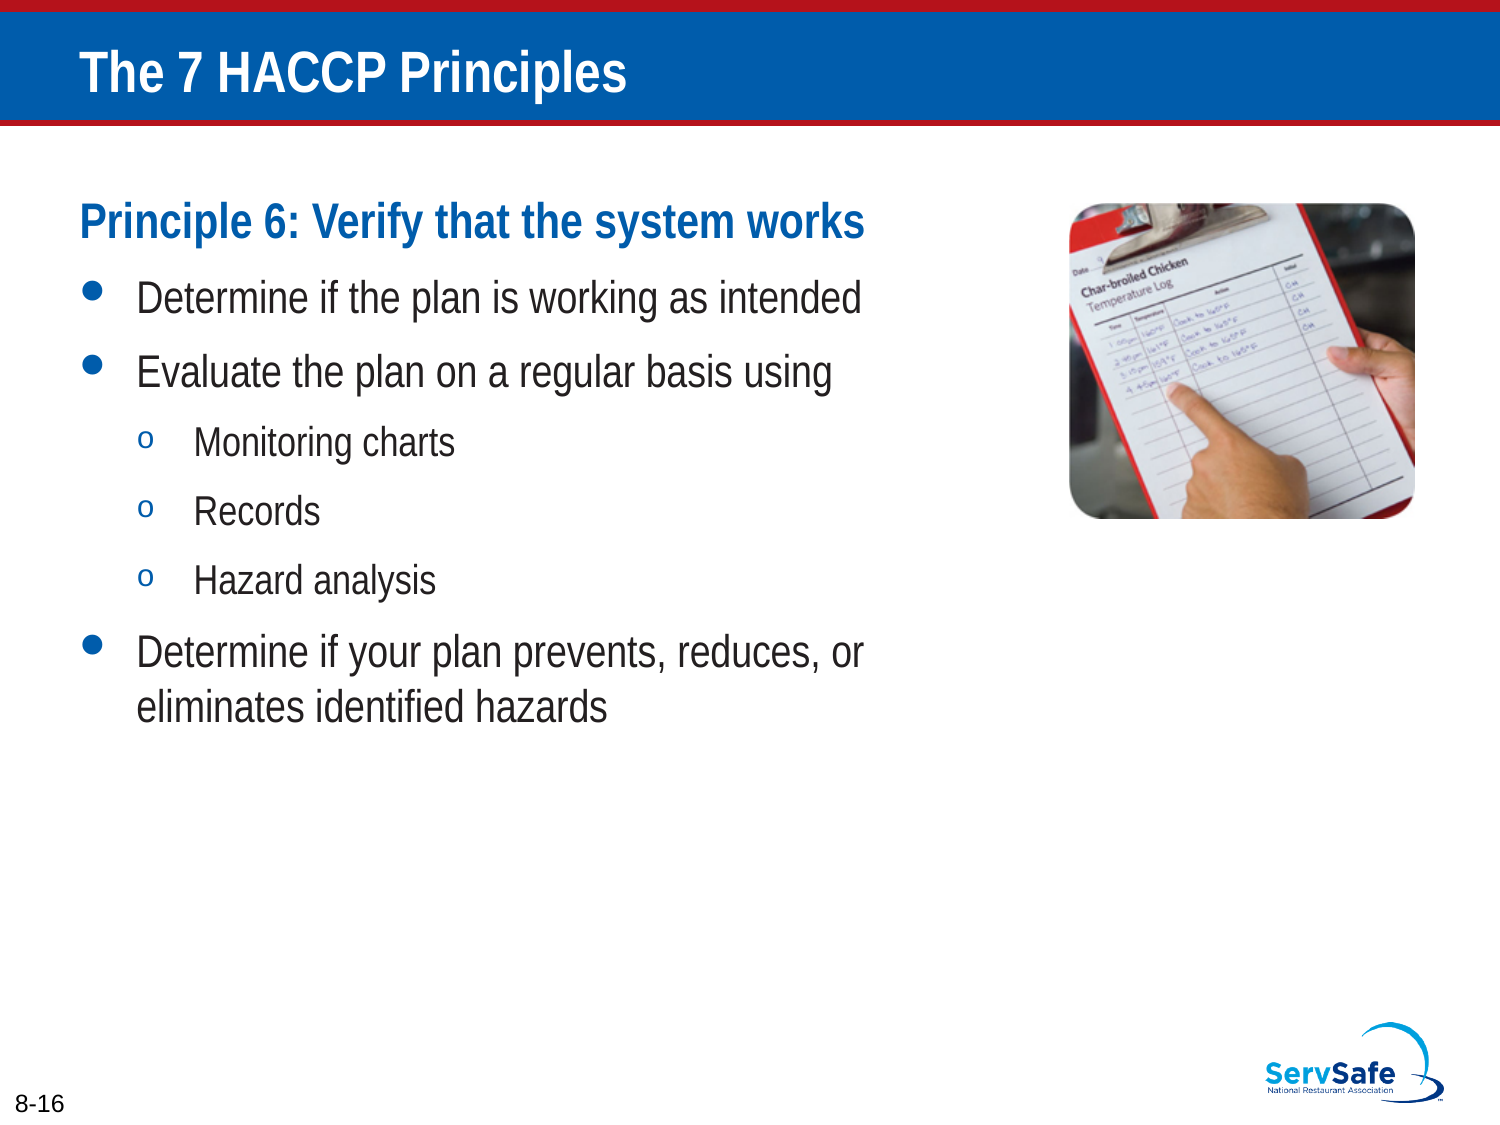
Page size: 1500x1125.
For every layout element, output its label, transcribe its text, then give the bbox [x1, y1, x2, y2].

picture [0, 12, 1500, 120]
title The 7 HACCP Principles [64, 26, 1428, 112]
list Principle 6: Verify that the system works Determine if the plan is working as intended Evaluate the plan on a regular basis using Monitoring charts Records Hazard analysis Determine if your plan prevents, reduces, or eliminates identified hazards [64, 187, 964, 805]
text_box 8-16 [0, 1080, 94, 1125]
picture [1069, 203, 1415, 519]
picture [1265, 1022, 1444, 1103]
